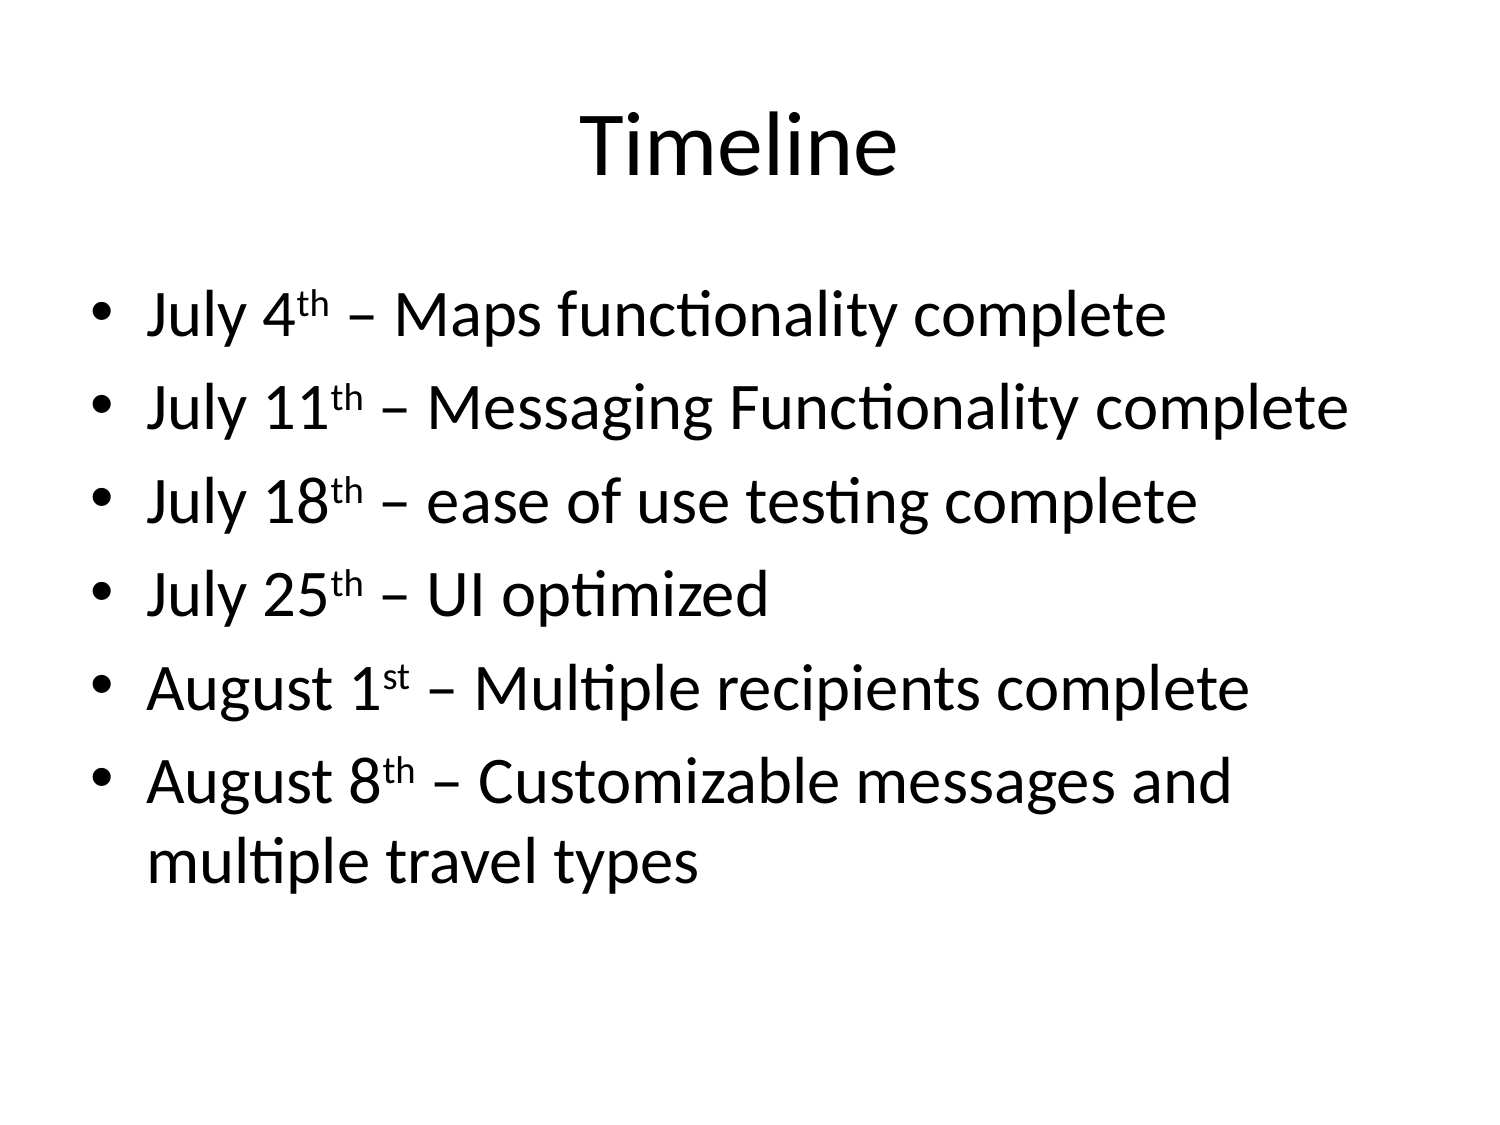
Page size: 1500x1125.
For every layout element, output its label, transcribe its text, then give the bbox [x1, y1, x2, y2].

title Timeline [75, 45, 1425, 233]
list July 4th – Maps functionality complete July 11th – Messaging Functionality complete July 18th – ease of use testing complete July 25th – UI optimized August 1st – Multiple recipients complete August 8th – Customizable messages and multiple travel types [75, 262, 1425, 1005]
